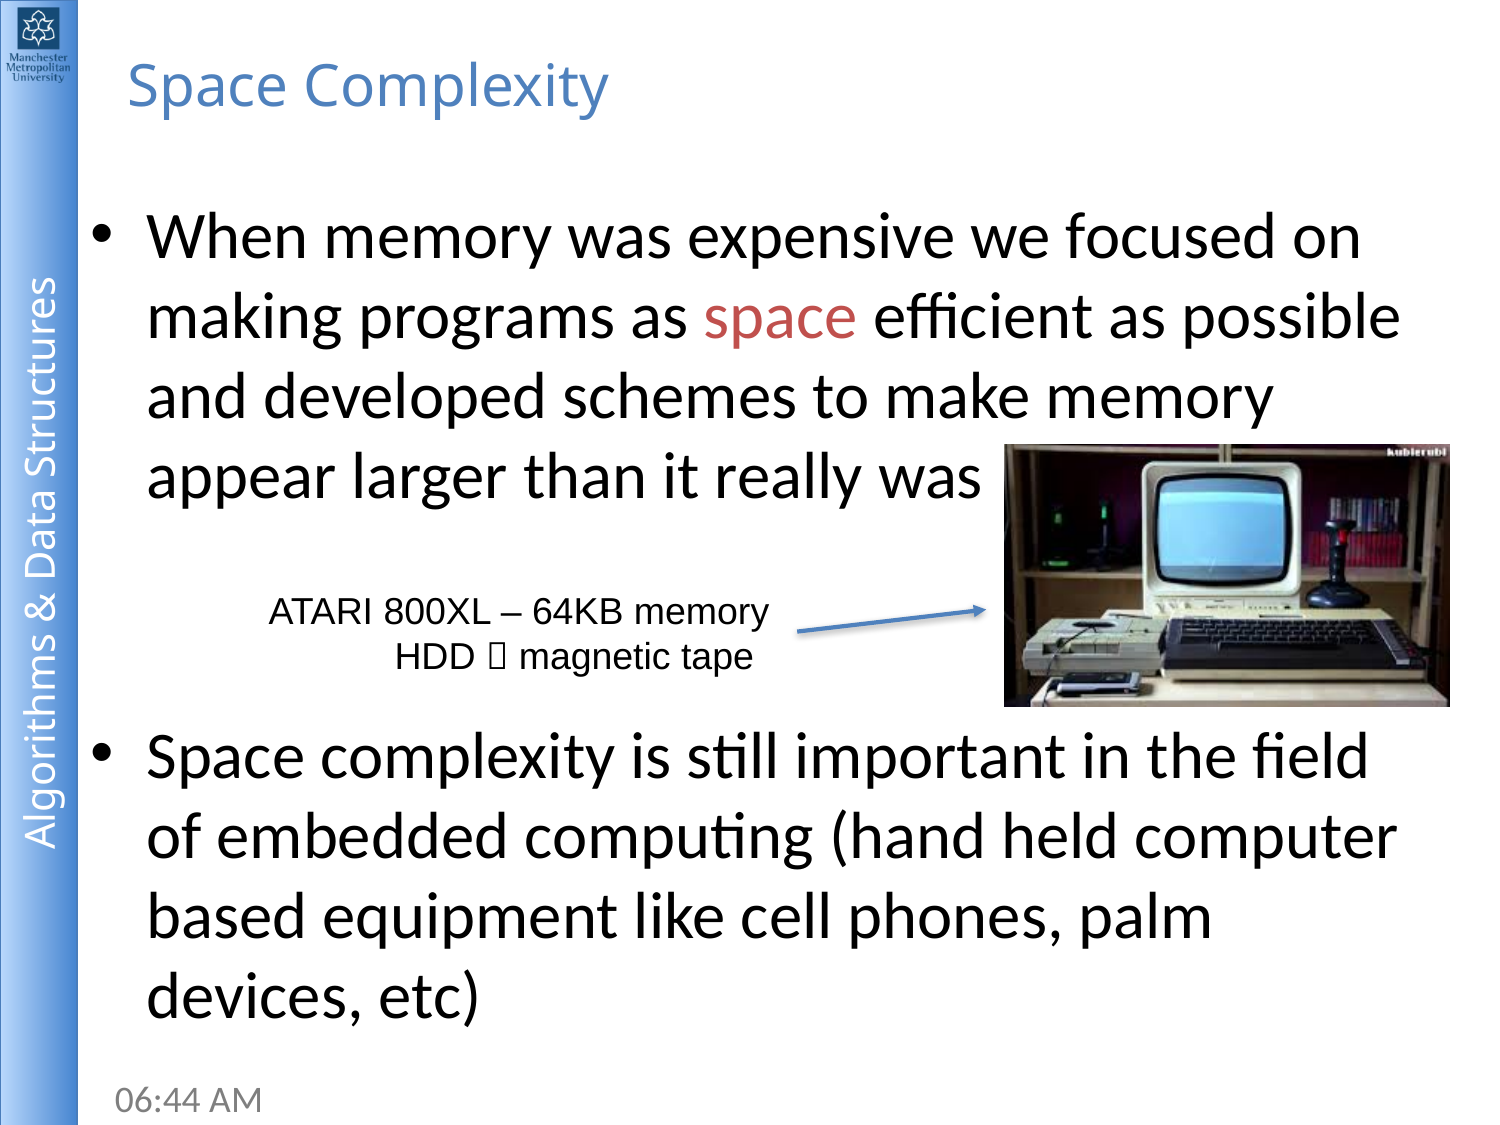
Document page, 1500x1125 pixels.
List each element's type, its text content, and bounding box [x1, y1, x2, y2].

picture [5, 7, 70, 83]
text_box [796, 609, 987, 633]
picture [1004, 444, 1451, 708]
title Space Complexity [112, 23, 1238, 142]
text_box ATARI 800XL – 64KB memory HDD  magnetic tape [253, 579, 798, 684]
list When memory was expensive we focused on making programs as space efficient as possible and developed schemes to make memory appear larger than it really was Space complexity is still important in the field of embedded computing (hand held computer based equipment like cell phones, palm devices, etc) [75, 184, 1450, 1035]
